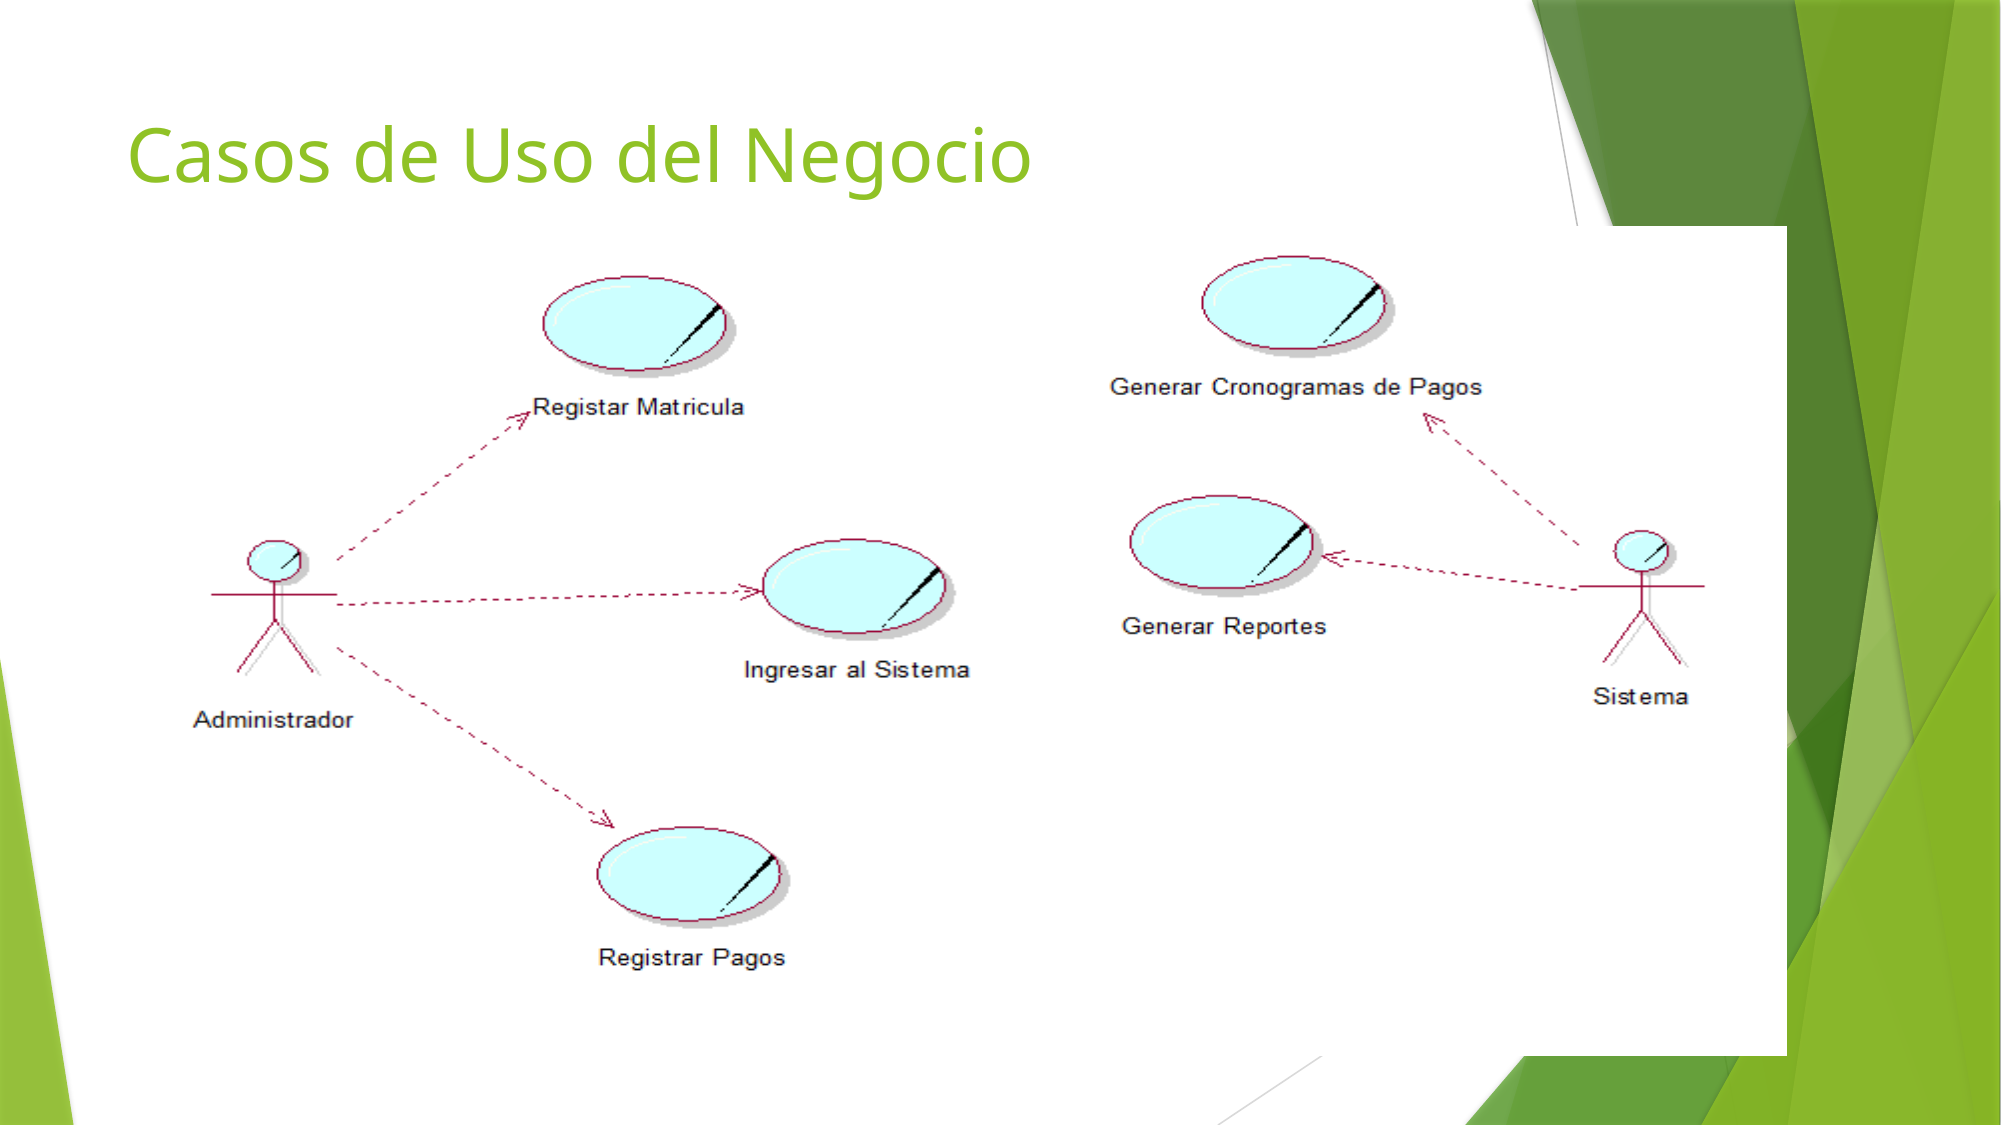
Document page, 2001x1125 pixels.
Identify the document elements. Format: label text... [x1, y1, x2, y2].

picture [90, 226, 1787, 1056]
title Casos de Uso del Negocio [111, 99, 1522, 226]
